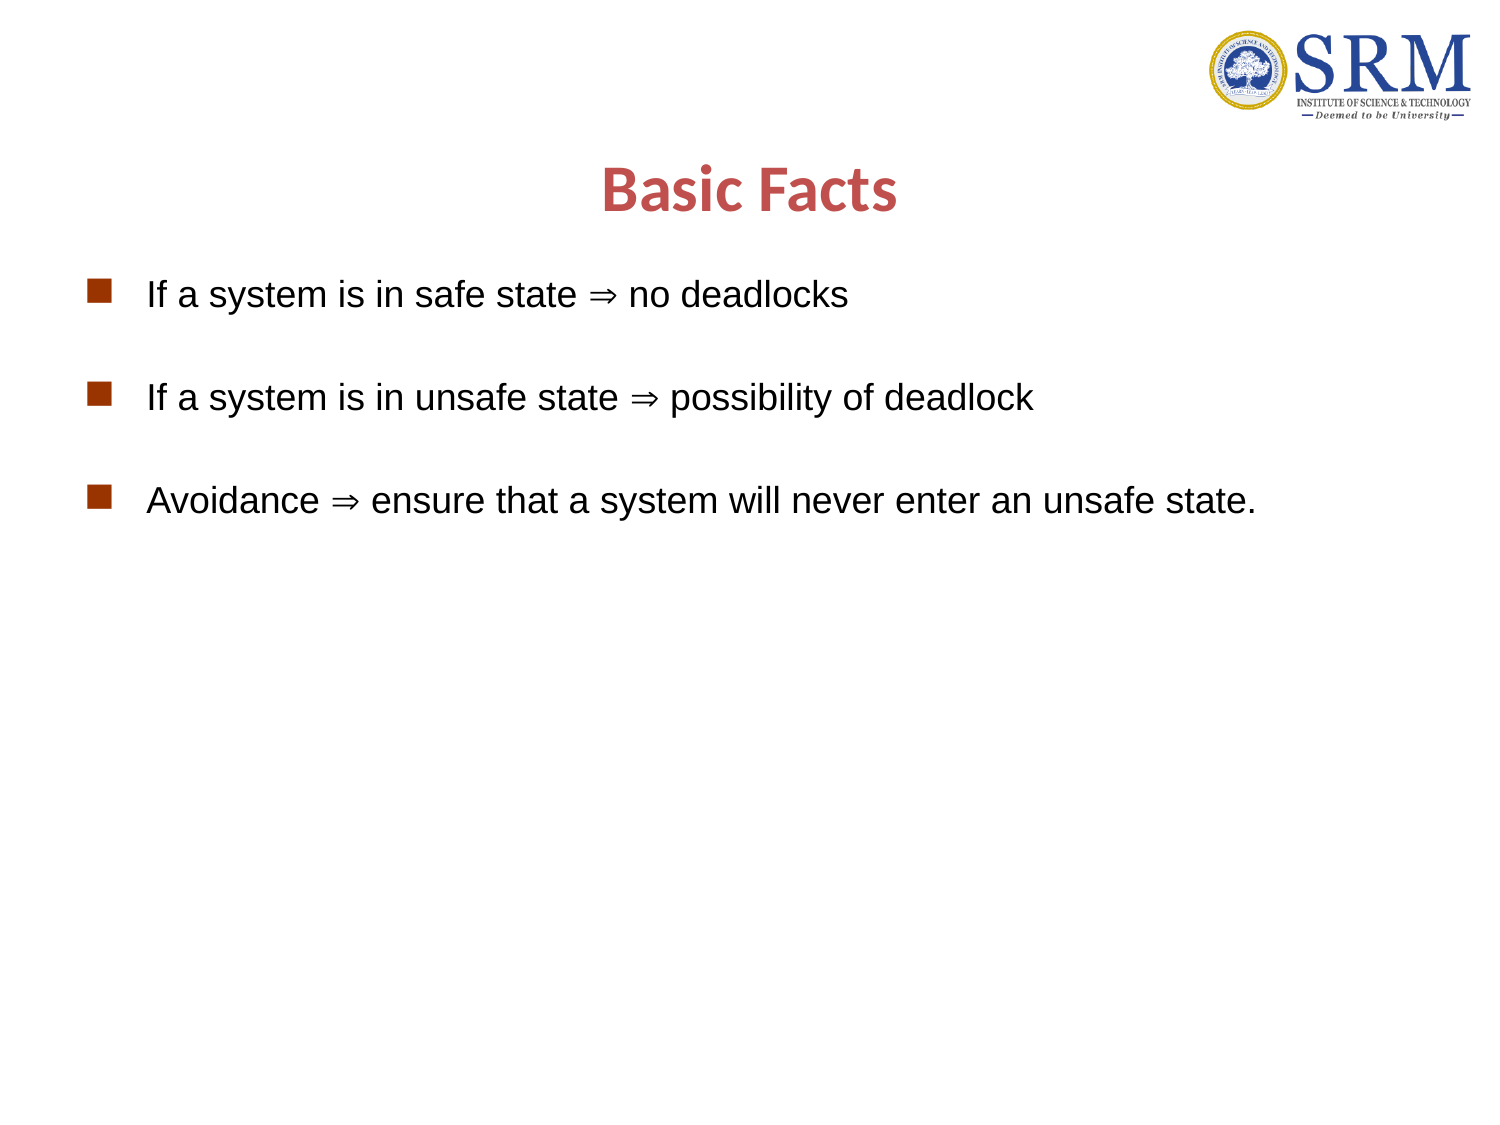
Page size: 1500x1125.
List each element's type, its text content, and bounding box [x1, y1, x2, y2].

list If a system is in safe state  no deadlocks If a system is in unsafe state  possibility of deadlock Avoidance  ensure that a system will never enter an unsafe state. [75, 262, 1425, 1005]
text_box Basic Facts [74, 137, 1425, 232]
picture [1205, 24, 1475, 125]
